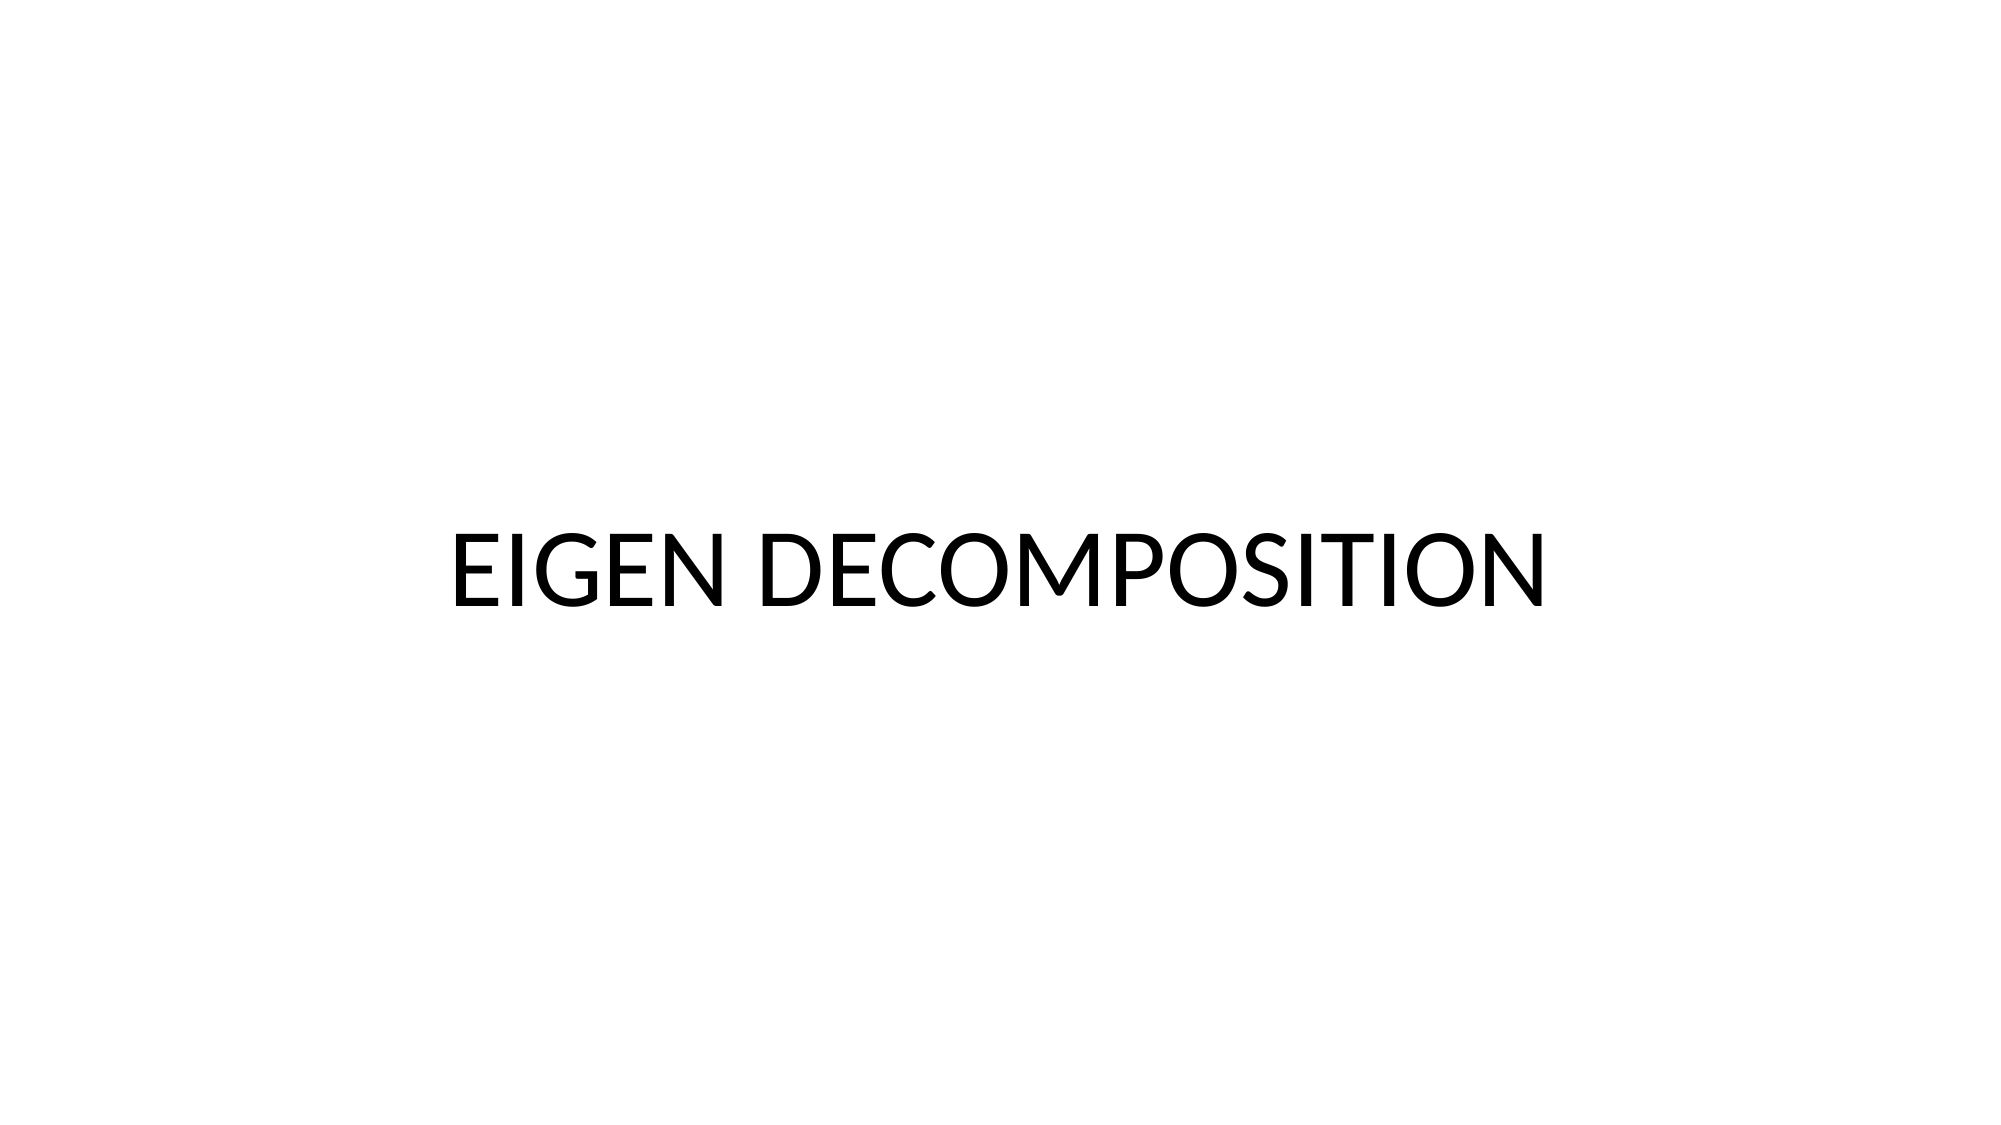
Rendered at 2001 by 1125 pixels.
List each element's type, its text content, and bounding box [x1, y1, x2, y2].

text_box EIGEN DECOMPOSITION [433, 486, 1567, 637]
